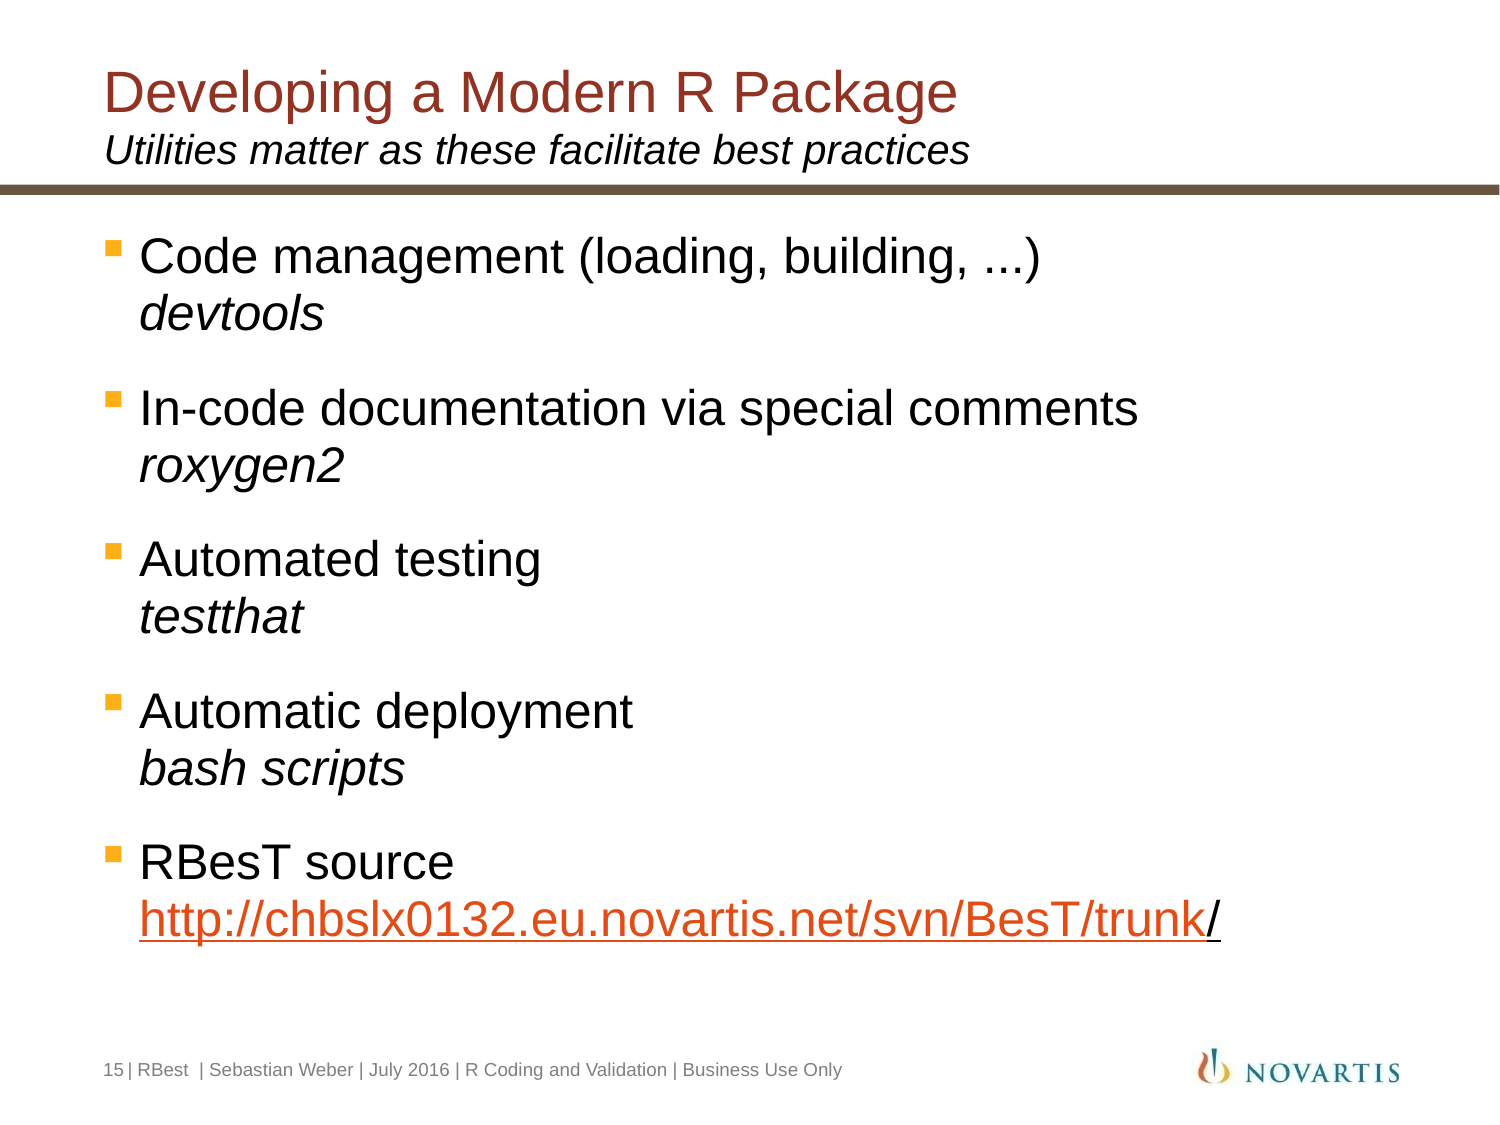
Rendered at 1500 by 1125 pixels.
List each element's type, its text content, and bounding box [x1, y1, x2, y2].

slide_number 15 [88, 1050, 154, 1091]
footer | RBest | Sebastian Weber | July 2016 | R Coding and Validation | Business Use Only [112, 1050, 1176, 1092]
list Code management (loading, building, ...) devtools In-code documentation via special comments roxygen2 Automated testing testthat Automatic deployment bash scripts RBesT source http://chbslx0132.eu.novartis.net/svn/BesT/trunk/ [85, 220, 1454, 1032]
title Developing a Modern R Package [88, 50, 1454, 182]
list Utilities matter as these facilitate best practices [88, 120, 1453, 182]
picture [1192, 1040, 1405, 1092]
